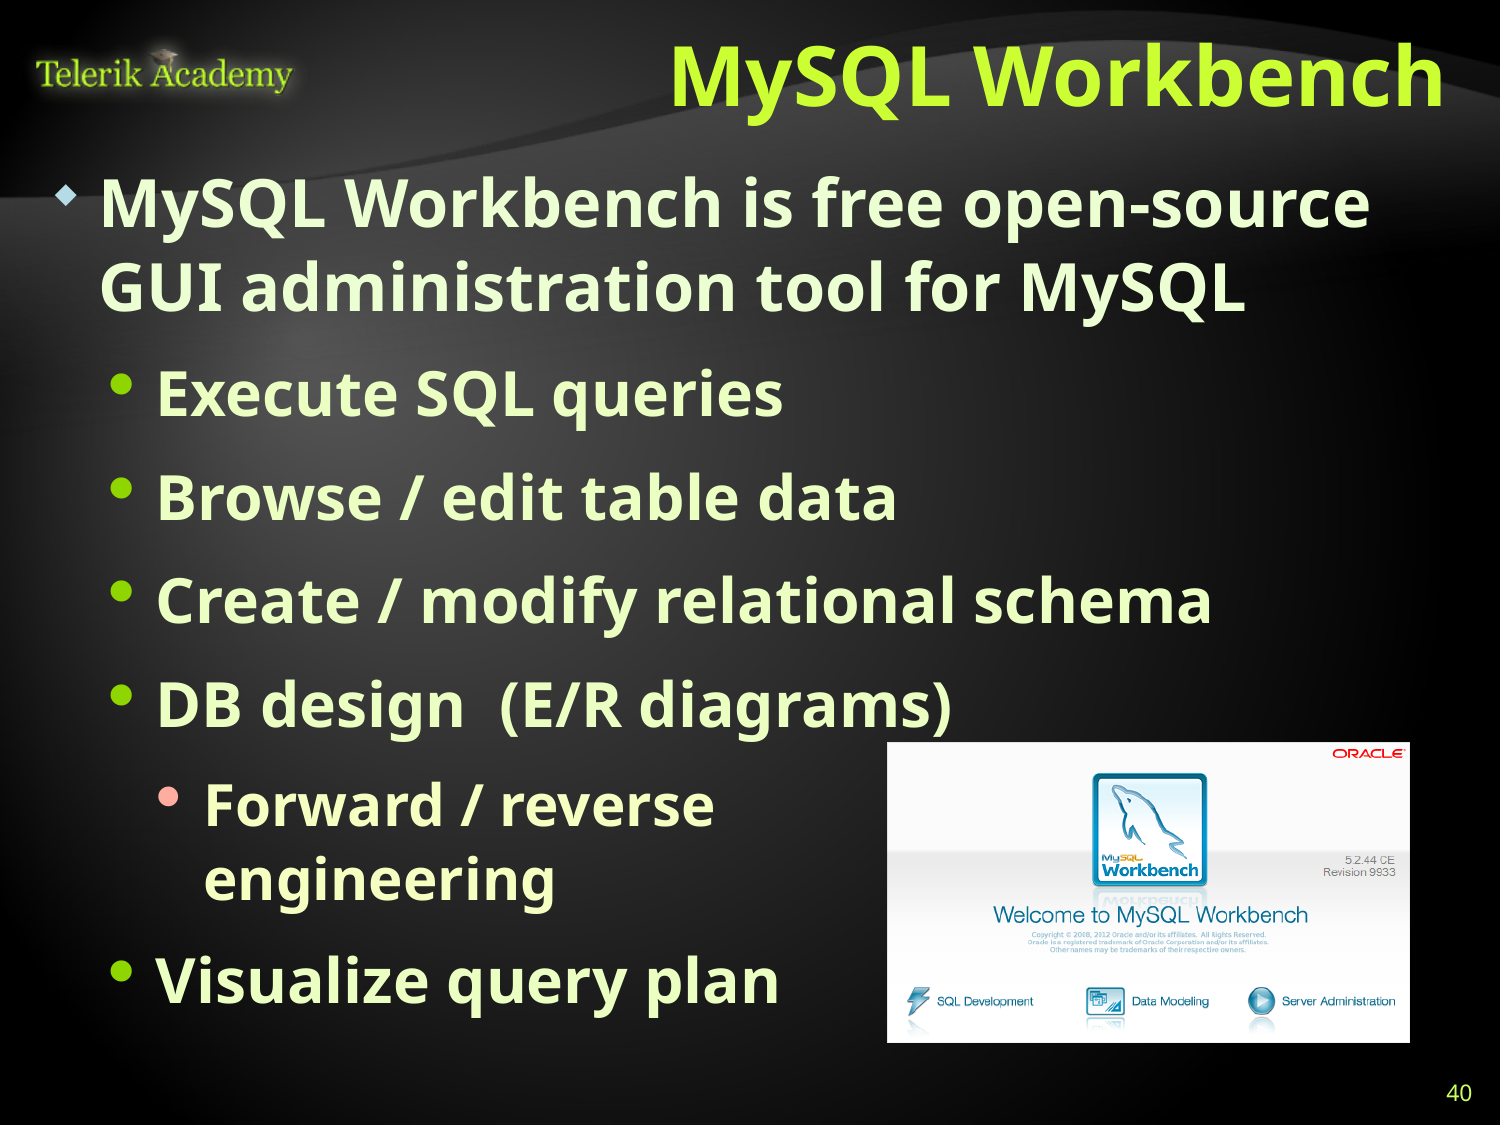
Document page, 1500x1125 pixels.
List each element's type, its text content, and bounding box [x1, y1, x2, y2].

title MySQL Workbench [300, 12, 1463, 149]
list MySQL Workbench is free open-source GUI administration tool for MySQL Execute SQL queries Browse / edit table data Create / modify relational schema DB design (E/R diagrams) Forward / reverse engineering Visualize query plan [37, 149, 1463, 1100]
picture [0, 0, 1500, 1125]
slide_number 40 [1412, 1074, 1488, 1113]
